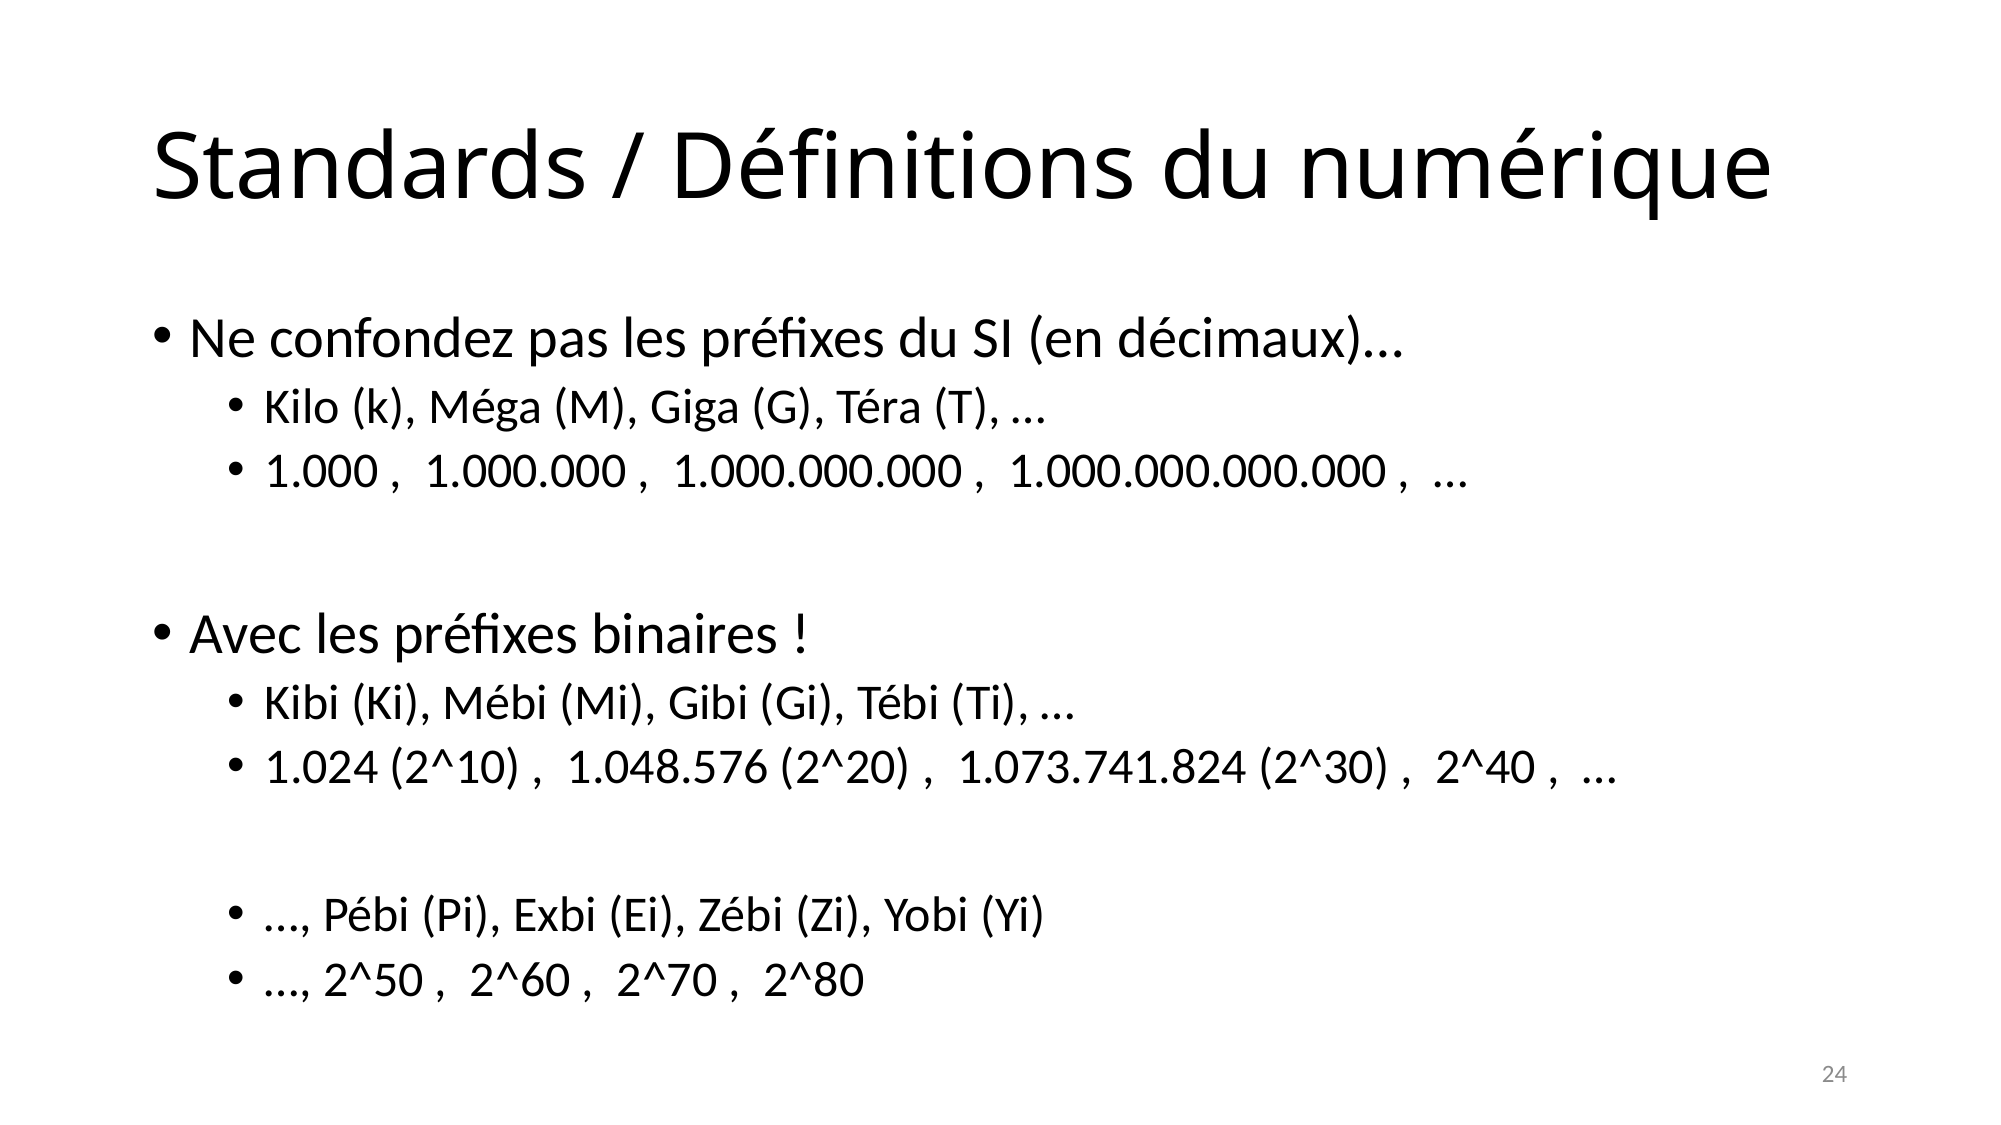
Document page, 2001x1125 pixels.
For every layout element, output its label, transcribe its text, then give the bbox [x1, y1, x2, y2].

slide_number 24 [1412, 1042, 1863, 1103]
list Ne confondez pas les préfixes du SI (en décimaux)… Kilo (k), Méga (M), Giga (G), Téra (T), … 1.000 , 1.000.000 , 1.000.000.000 , 1.000.000.000.000 , … Avec les préfixes binaires ! Kibi (Ki), Mébi (Mi), Gibi (Gi), Tébi (Ti), … 1.024 (2^10) , 1.048.576 (2^20) , 1.073.741.824 (2^30) , 2^40 , … …, Pébi (Pi), Exbi (Ei), Zébi (Zi), Yobi (Yi) …, 2^50 , 2^60 , 2^70 , 2^80 [137, 299, 1863, 1014]
title Standards / Définitions du numérique [137, 59, 1863, 278]
